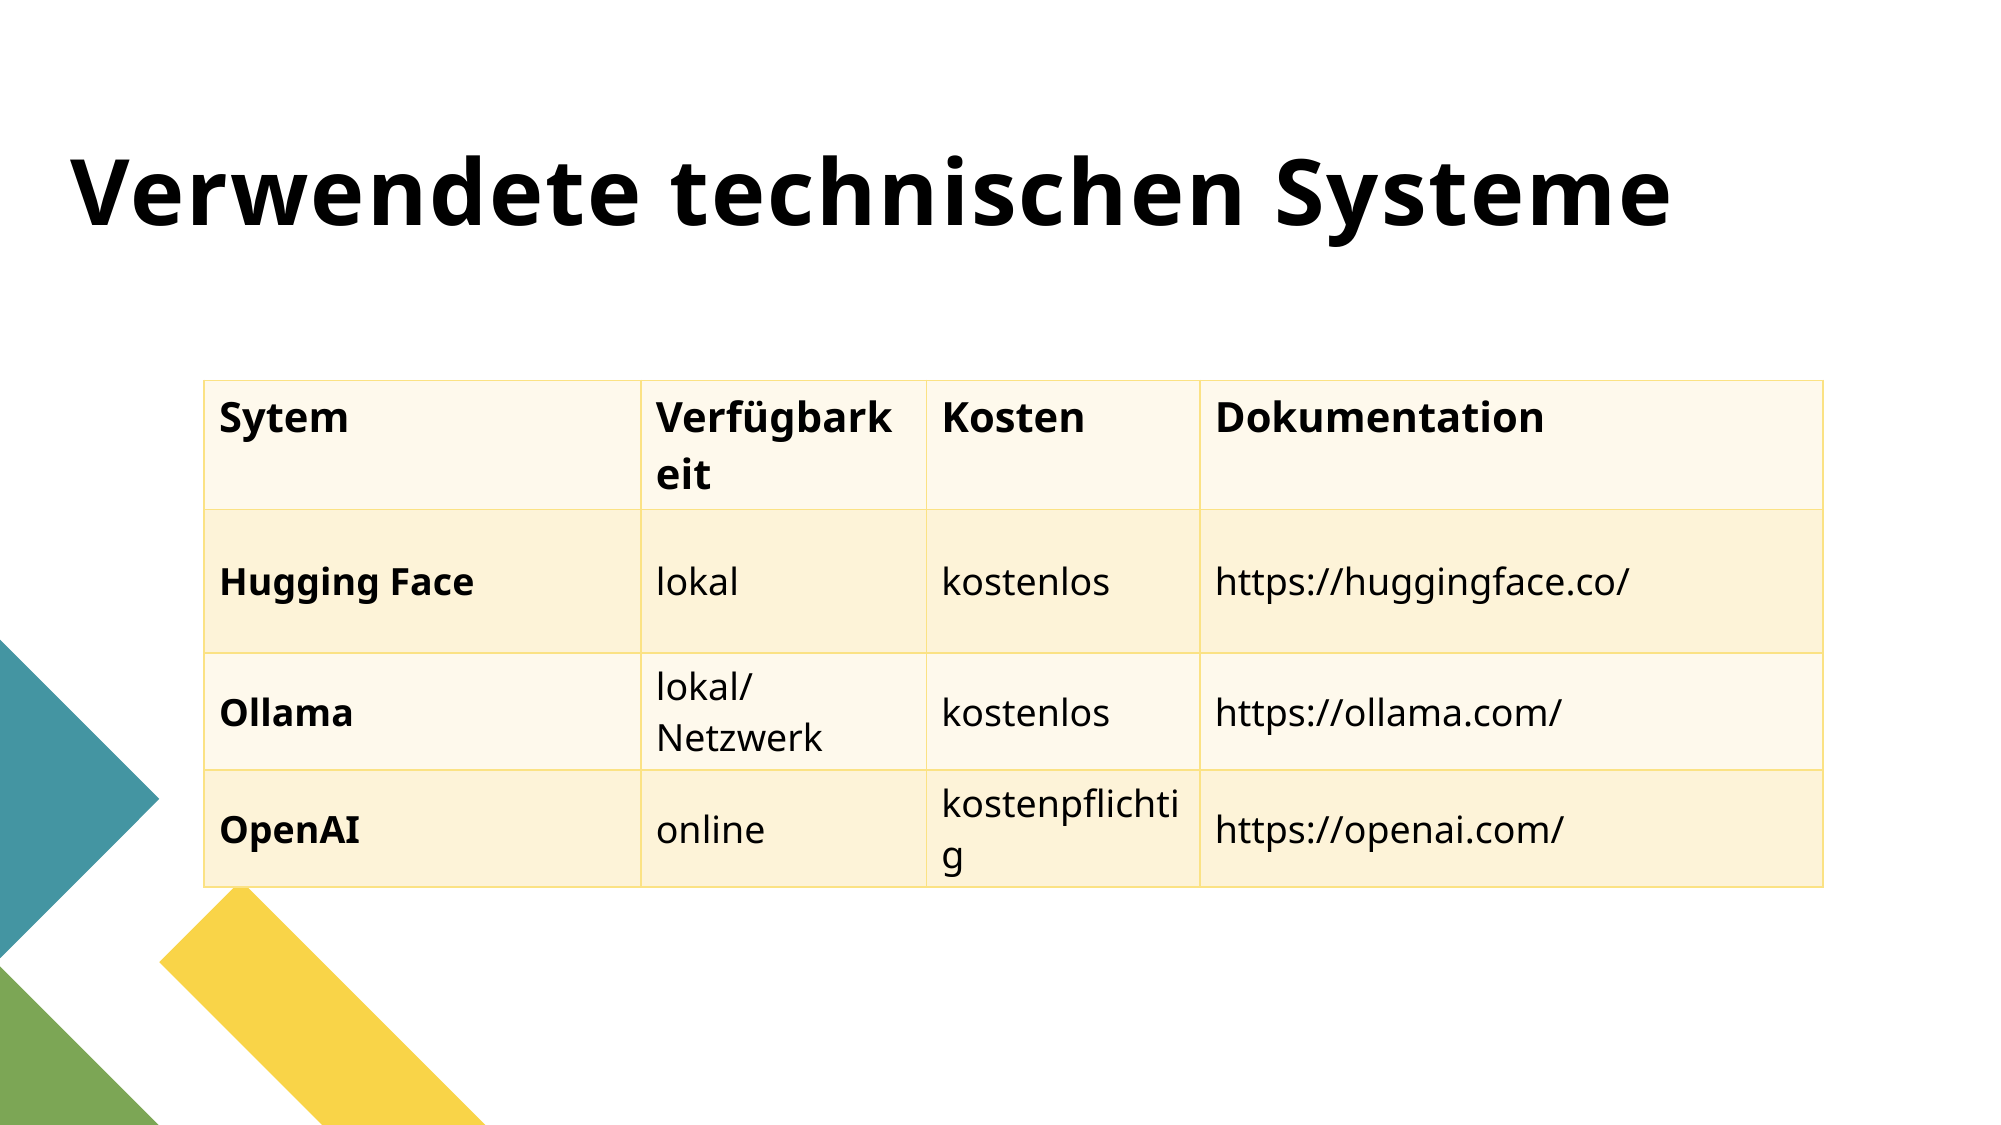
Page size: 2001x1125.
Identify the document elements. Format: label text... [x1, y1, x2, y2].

table_cell https://ollama.com/ [1201, 654, 1822, 769]
table_cell lokal/Netzwerk [642, 654, 926, 769]
table_cell kostenpflichtig [927, 771, 1199, 886]
table_cell Hugging Face [205, 510, 640, 652]
table_header Sytem [205, 381, 640, 509]
table_cell Ollama [205, 654, 640, 769]
table_cell lokal [642, 510, 926, 652]
table_header Kosten [927, 381, 1199, 509]
table_header Dokumentation [1201, 381, 1822, 509]
title Verwendete technischen Systeme [70, 37, 1855, 243]
table_cell kostenlos [927, 510, 1199, 652]
table_cell https://huggingface.co/ [1201, 510, 1822, 652]
table_cell OpenAI [205, 771, 640, 886]
table_cell kostenlos [927, 654, 1199, 769]
table_header Verfügbarkeit [642, 381, 926, 509]
table_cell https://openai.com/ [1201, 771, 1822, 886]
table_cell online [642, 771, 926, 886]
